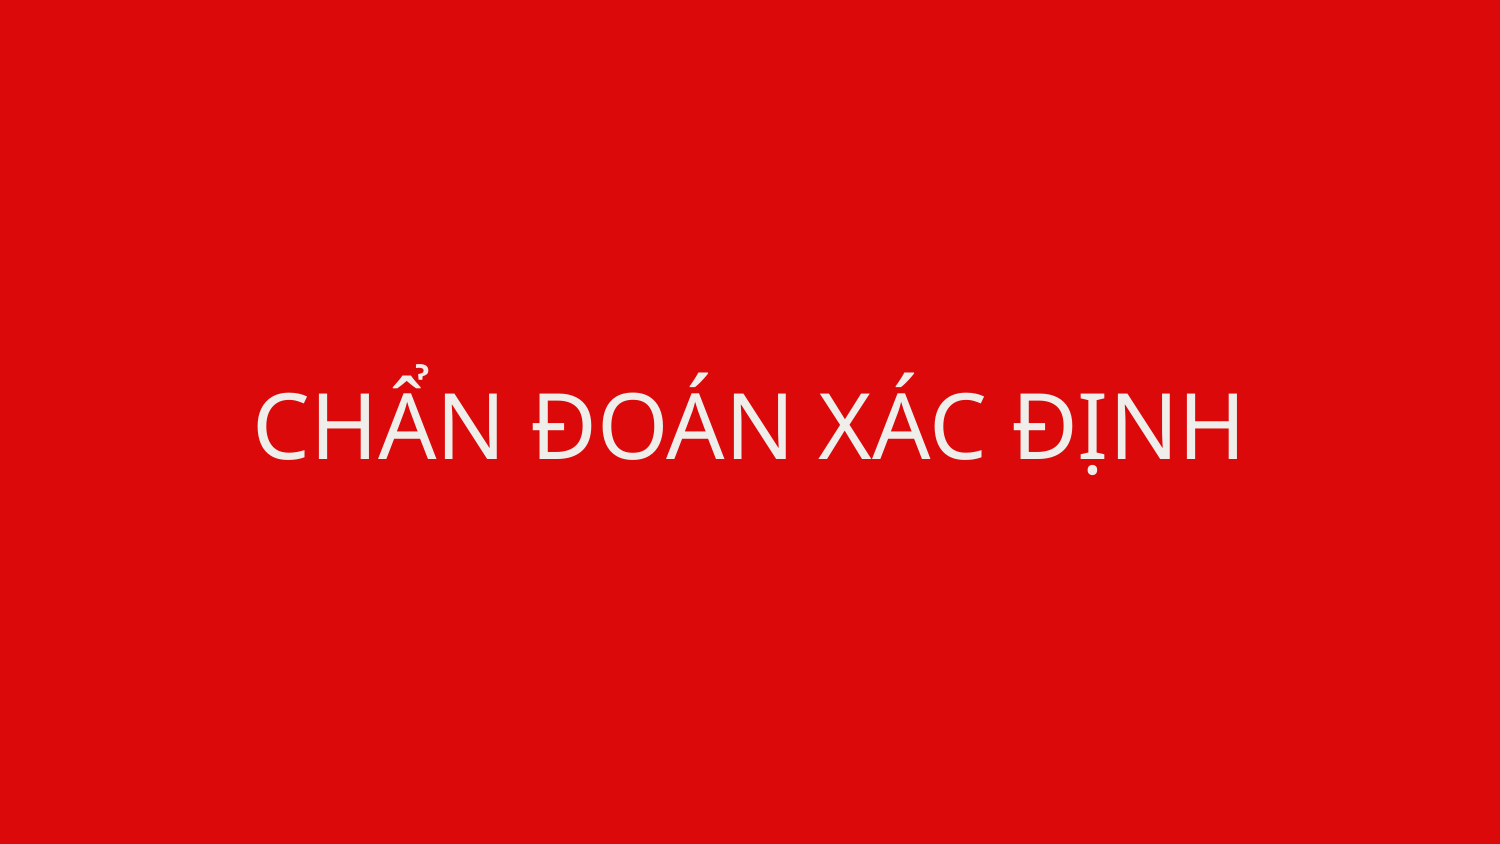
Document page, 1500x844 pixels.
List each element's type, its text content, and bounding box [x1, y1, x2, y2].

text_box CHẨN ĐOÁN XÁC ĐỊNH [0, 352, 1500, 493]
